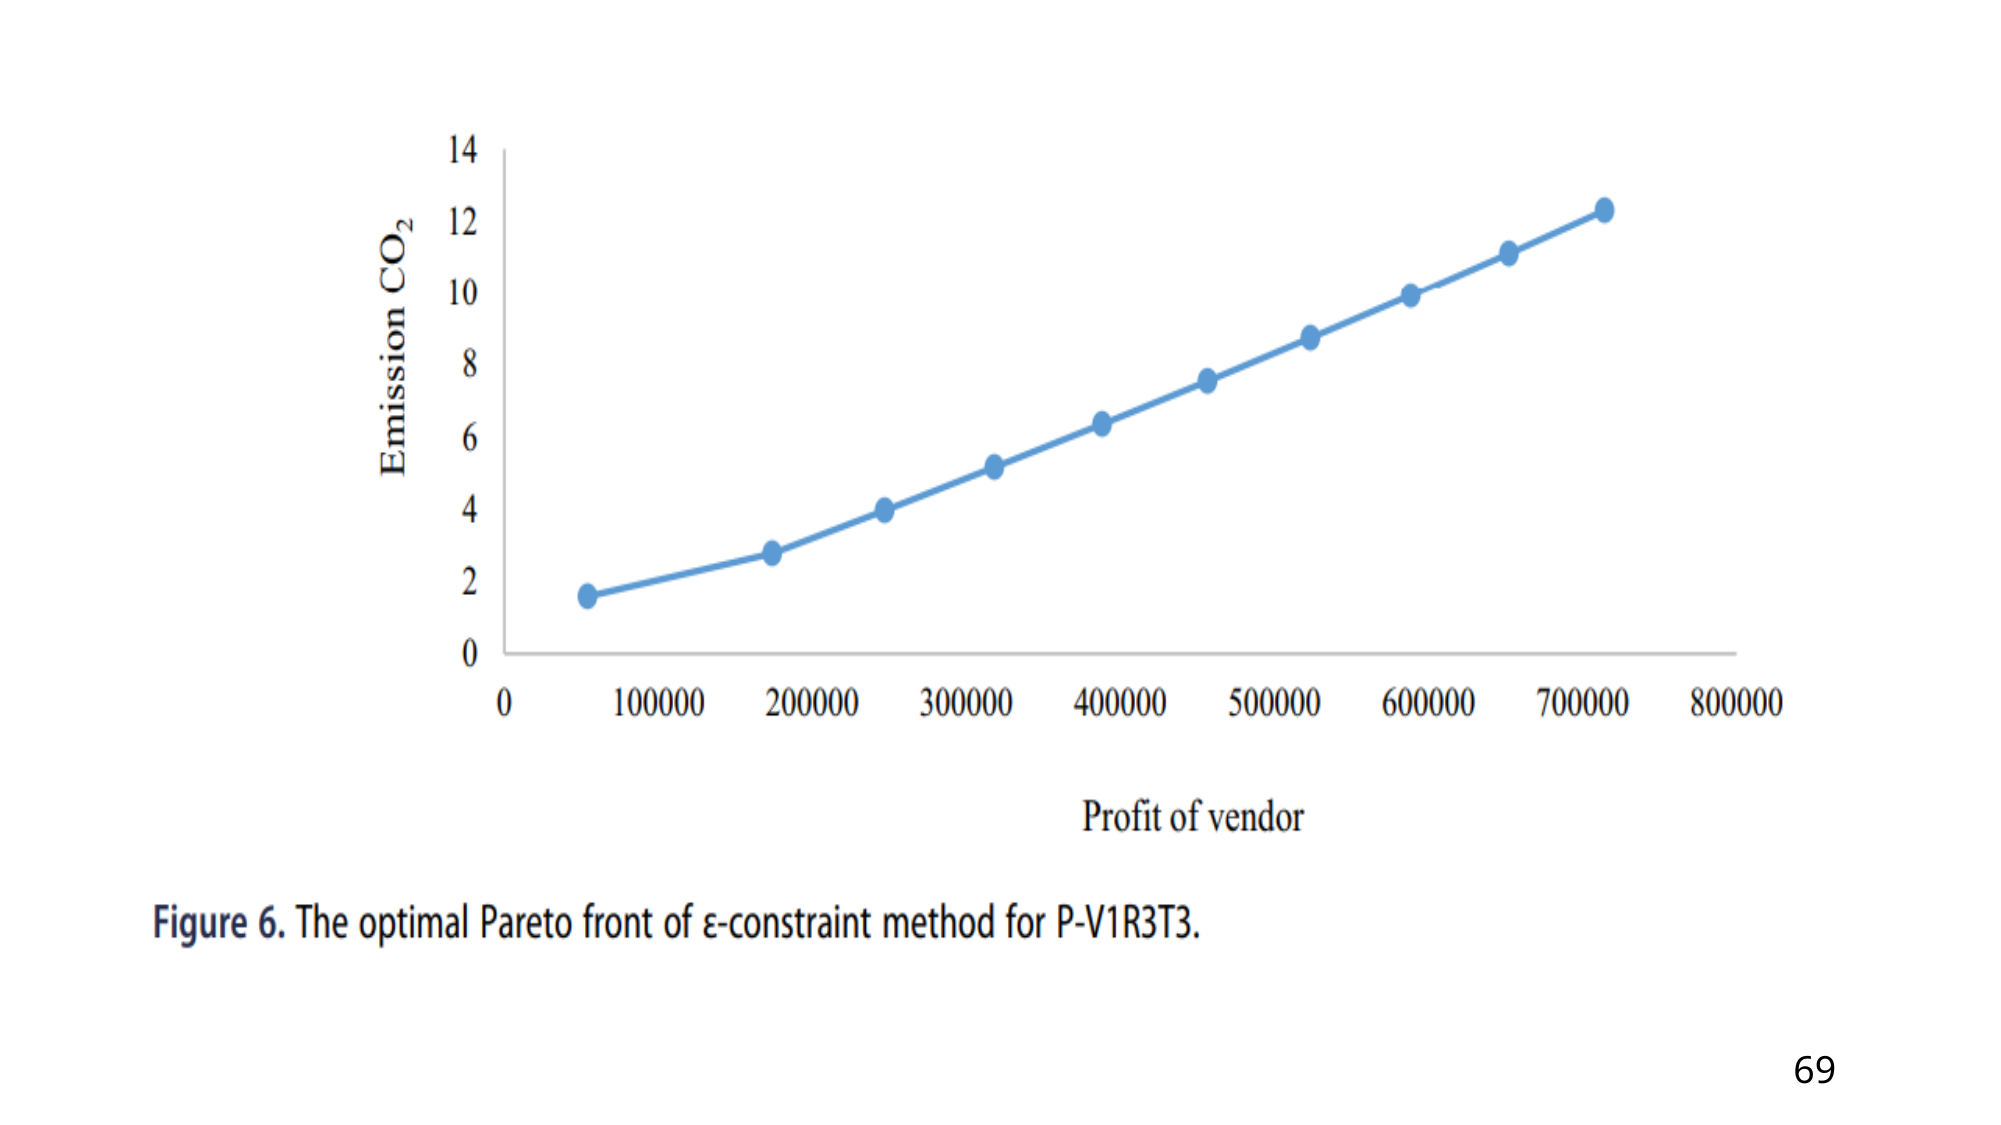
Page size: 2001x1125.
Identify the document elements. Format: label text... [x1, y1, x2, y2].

slide_number 69 [1401, 1038, 1852, 1099]
picture [130, 79, 1884, 971]
